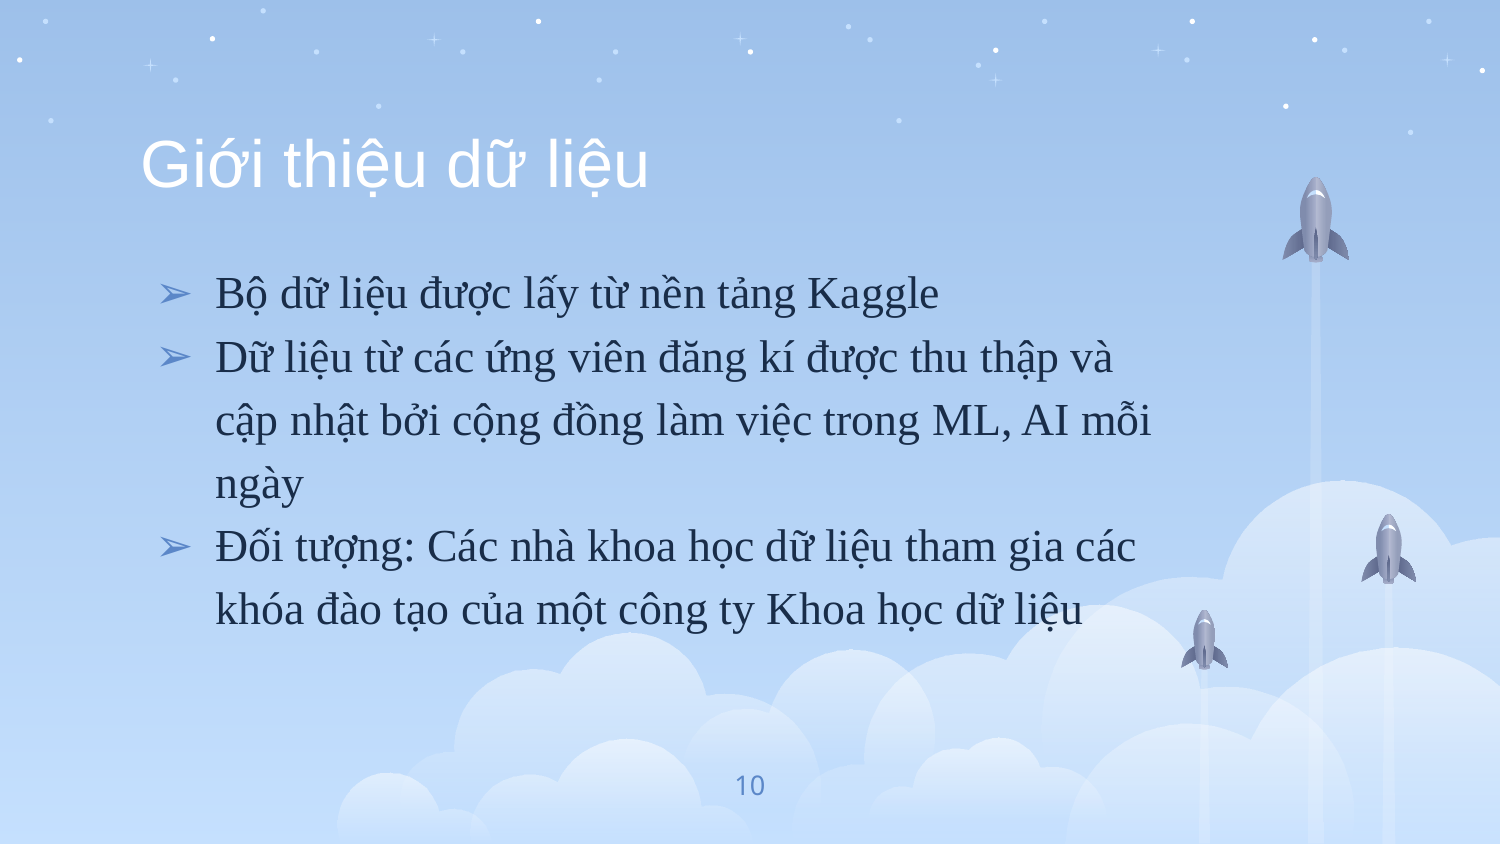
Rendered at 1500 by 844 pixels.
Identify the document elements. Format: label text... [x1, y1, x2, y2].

title Giới thiệu dữ liệu [140, 137, 1165, 203]
list Bộ dữ liệu được lấy từ nền tảng Kaggle Dữ liệu từ các ứng viên đăng kí được thu thập và cập nhật bởi cộng đồng làm việc trong ML, AI mỗi ngày Đối tượng: Các nhà khoa học dữ liệu tham gia các khóa đào tạo của một công ty Khoa học dữ liệu [140, 254, 1165, 720]
slide_number 10 [705, 754, 795, 819]
